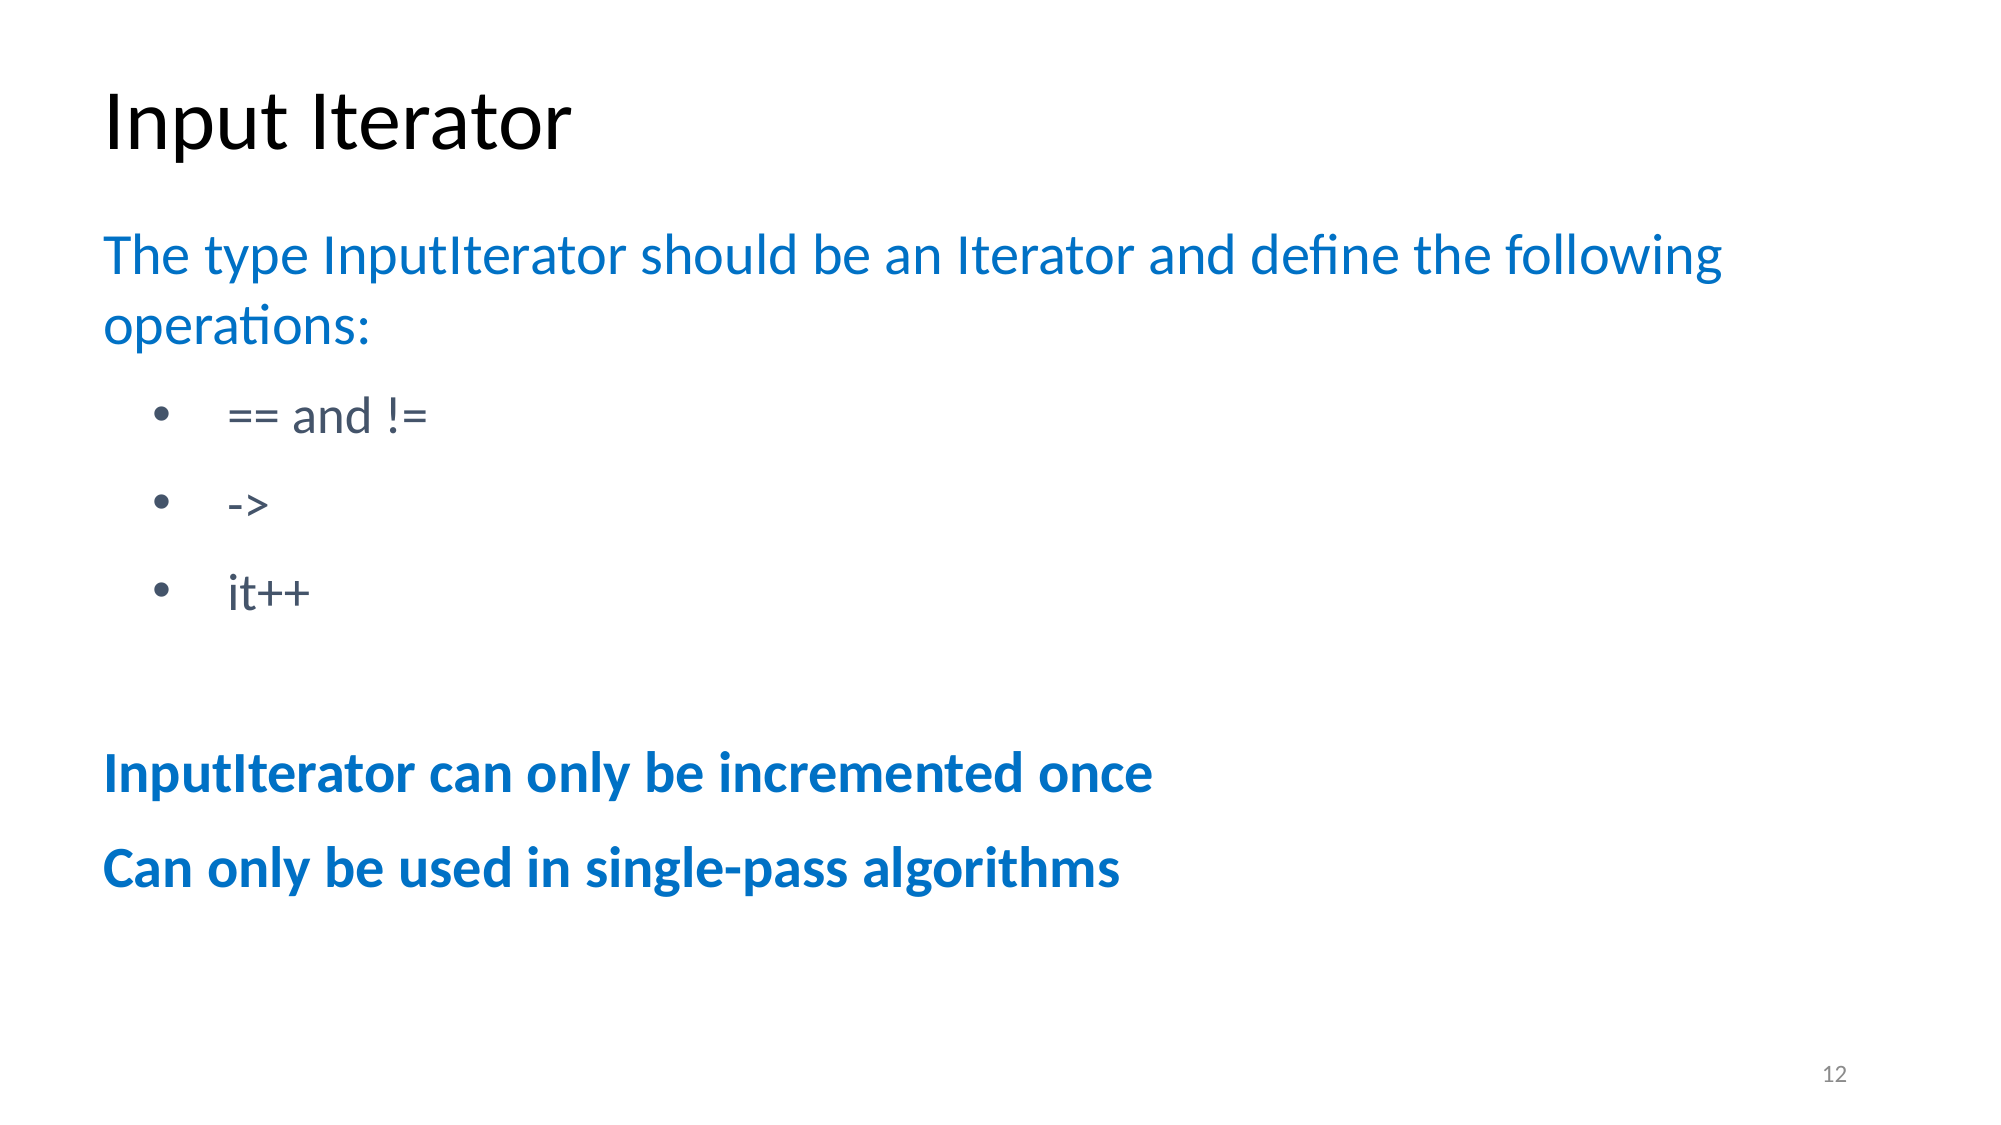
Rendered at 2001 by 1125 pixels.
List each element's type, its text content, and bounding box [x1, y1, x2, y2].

text_box The type InputIterator should be an Iterator and define the following operations: == and != -> it++ InputIterator can only be incremented once Can only be used in single-pass algorithms [88, 208, 1777, 982]
title Input Iterator [88, 67, 1889, 177]
slide_number 12 [1412, 1042, 1863, 1103]
